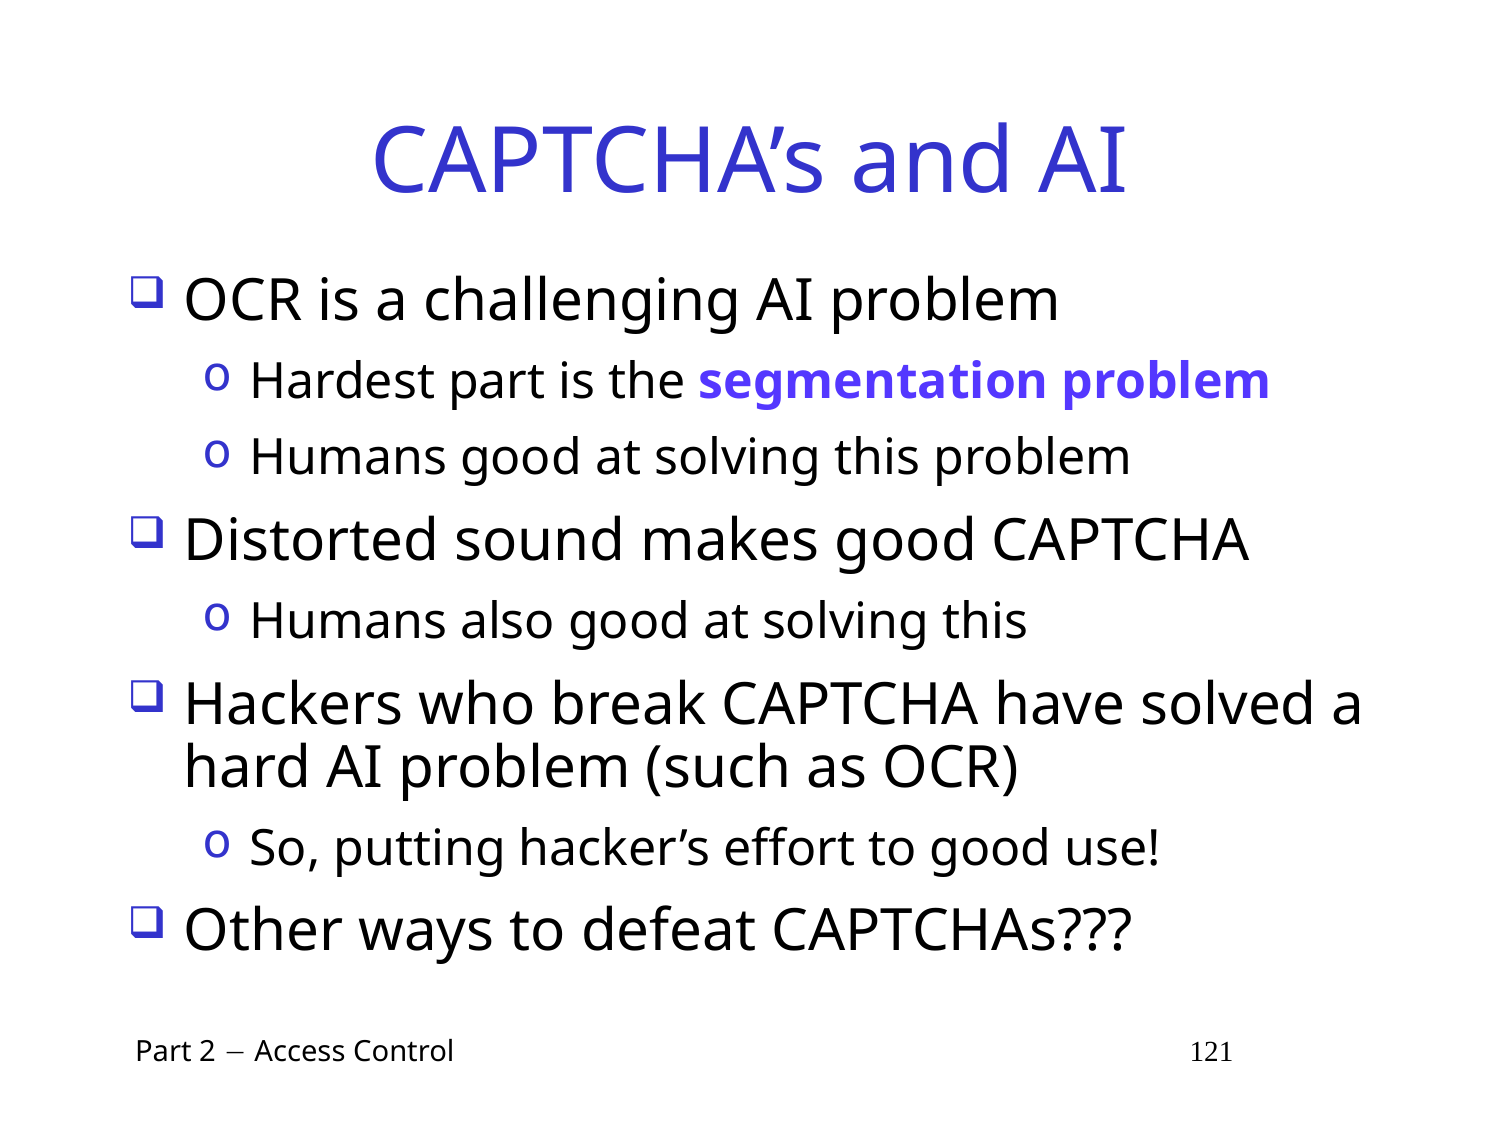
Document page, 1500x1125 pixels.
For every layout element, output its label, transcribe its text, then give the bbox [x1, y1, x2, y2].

title CAPTCHA’s and AI [112, 62, 1388, 251]
footer Part 2  Access Control 121 [112, 1024, 1401, 1101]
list OCR is a challenging AI problem Hardest part is the segmentation problem Humans good at solving this problem Distorted sound makes good CAPTCHA Humans also good at solving this Hackers who break CAPTCHA have solved a hard AI problem (such as OCR) So, putting hacker’s effort to good use! Other ways to defeat CAPTCHAs??? [112, 262, 1388, 988]
